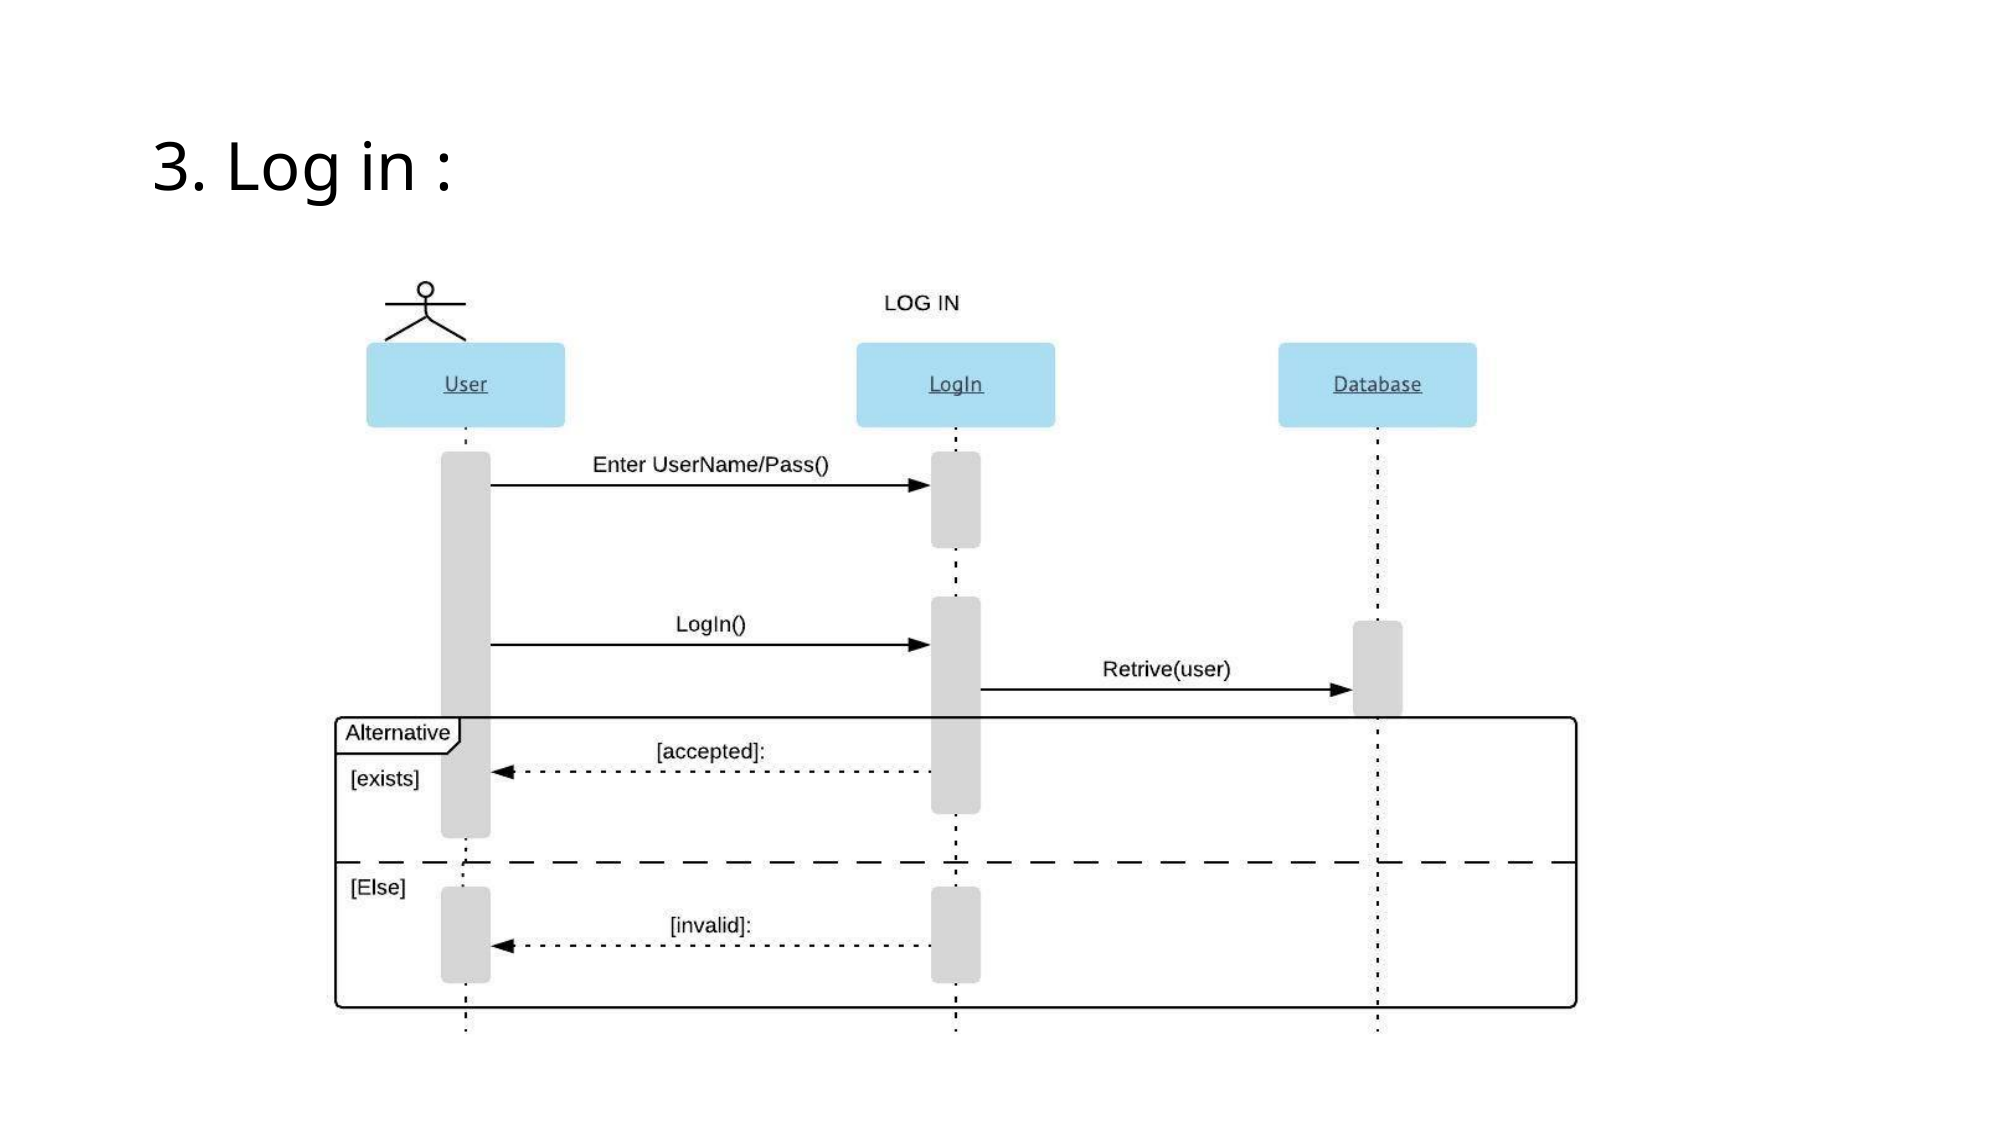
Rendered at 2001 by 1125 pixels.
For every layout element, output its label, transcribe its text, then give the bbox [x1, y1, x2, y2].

title 3. Log in : [137, 59, 1863, 278]
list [286, 222, 1626, 1080]
